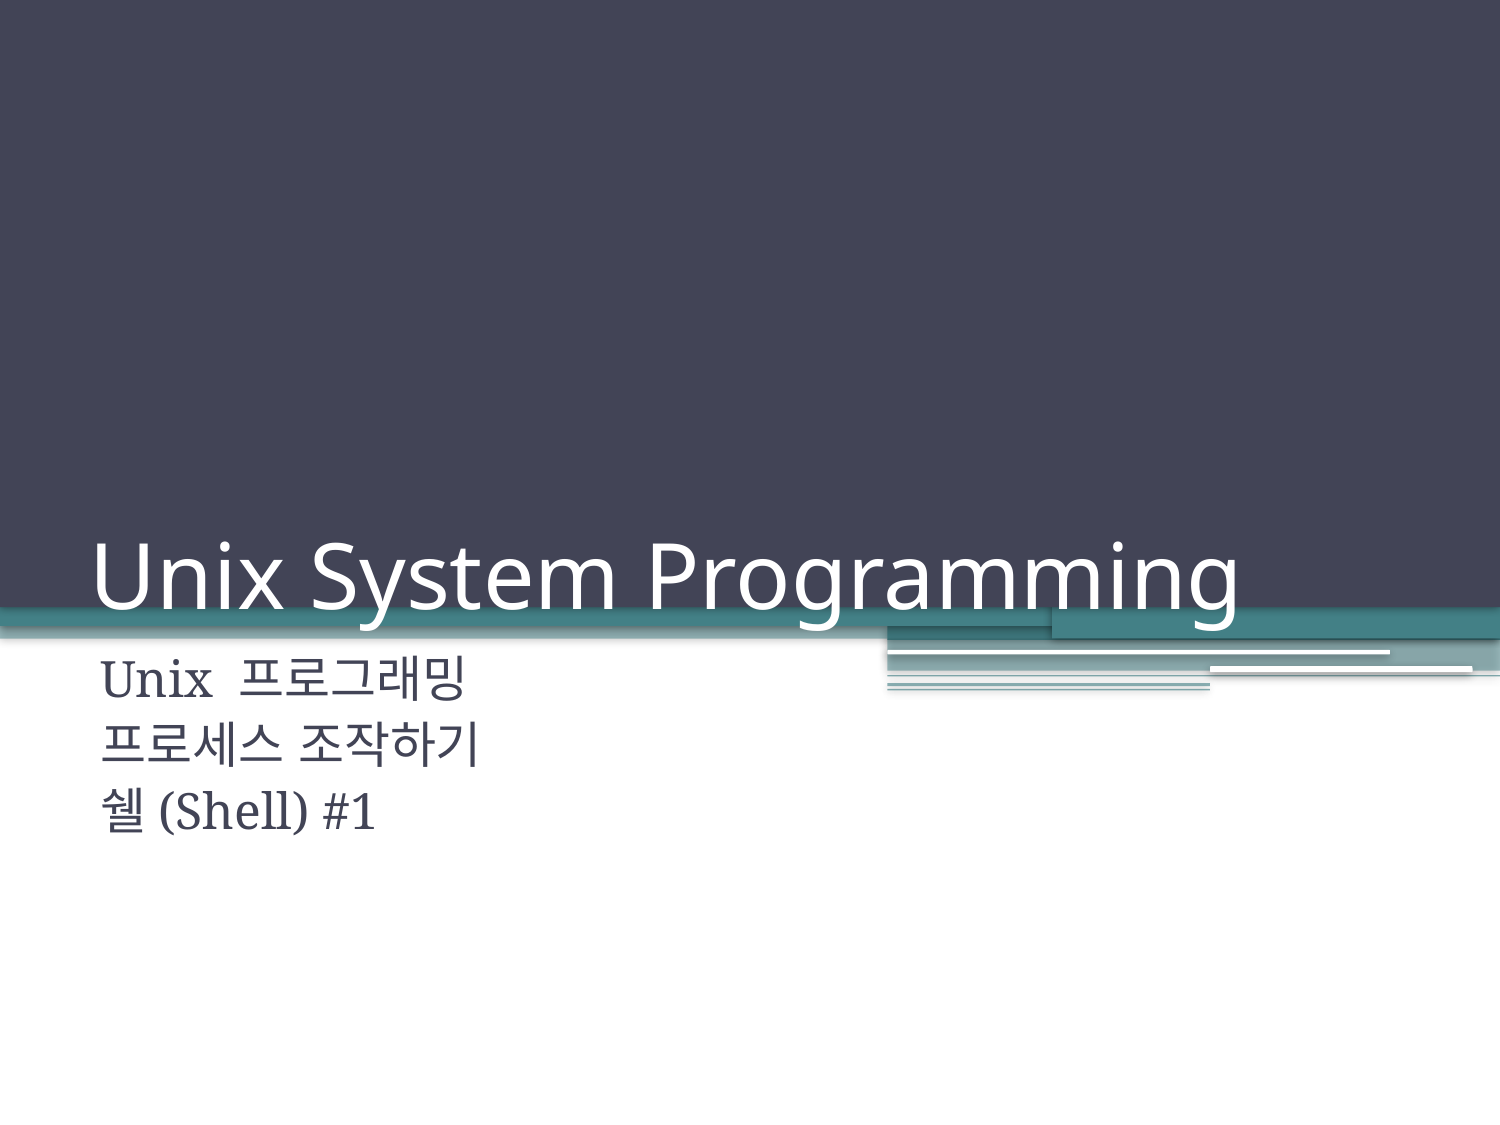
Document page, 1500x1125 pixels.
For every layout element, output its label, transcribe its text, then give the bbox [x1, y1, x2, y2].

subtitle Unix 프로그래밍 프로세스 조작하기 쉘(Shell) #1 [75, 639, 888, 928]
title Unix System Programming [75, 394, 1463, 636]
